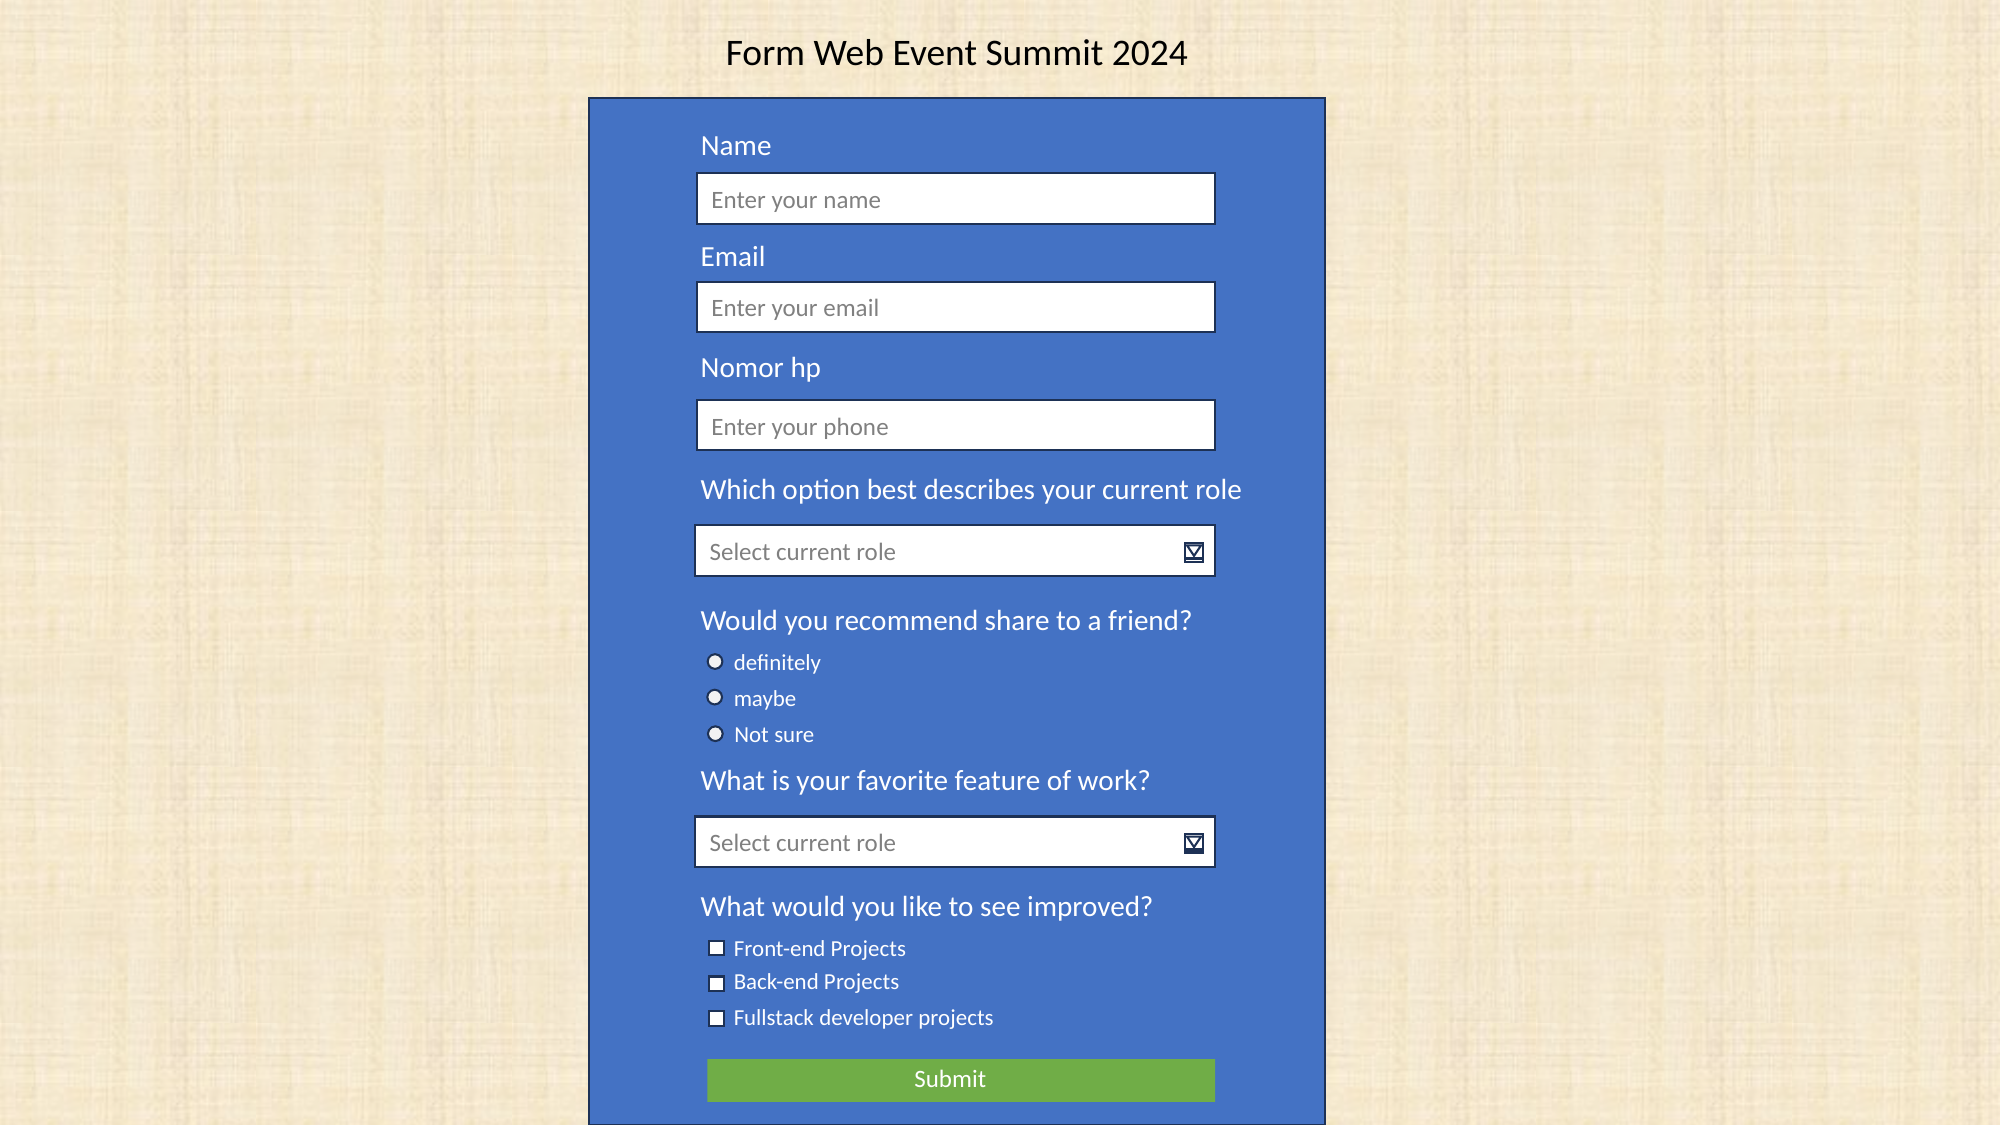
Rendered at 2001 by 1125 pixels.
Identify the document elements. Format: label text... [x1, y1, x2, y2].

text_box Back-end Projects [718, 958, 997, 994]
text_box [706, 725, 719, 743]
text_box Nomor hp [685, 341, 873, 391]
text_box Front-end Projects [719, 926, 997, 958]
text_box Fullstack developer projects [718, 994, 1061, 1038]
text_box Which option best describes your current role [685, 462, 1422, 513]
text_box What would you like to see improved? [685, 880, 1357, 930]
text_box What is your favorite feature of work? [685, 754, 1422, 804]
text_box Enter your email [696, 281, 1216, 333]
text_box [706, 1058, 1216, 1103]
text_box Email [685, 229, 801, 280]
text_box definitely [719, 640, 997, 675]
text_box [706, 688, 718, 706]
text_box Select current role [694, 524, 1216, 577]
text_box [708, 940, 725, 956]
text_box [588, 97, 1326, 1125]
text_box Name [685, 119, 808, 169]
text_box maybe [718, 675, 997, 718]
text_box Form Web Event Summit 2024 [631, 20, 1283, 80]
text_box [1184, 542, 1204, 563]
text_box [1184, 833, 1204, 854]
text_box Select current role [694, 815, 1216, 868]
text_box Enter your phone [696, 399, 1216, 451]
text_box [708, 975, 725, 992]
text_box [706, 653, 719, 670]
text_box Not sure [719, 712, 998, 754]
text_box [708, 1010, 718, 1027]
text_box Would you recommend share to a friend? [685, 593, 1357, 644]
text_box Enter your name [696, 172, 1216, 225]
text_box Submit [899, 1055, 1094, 1100]
